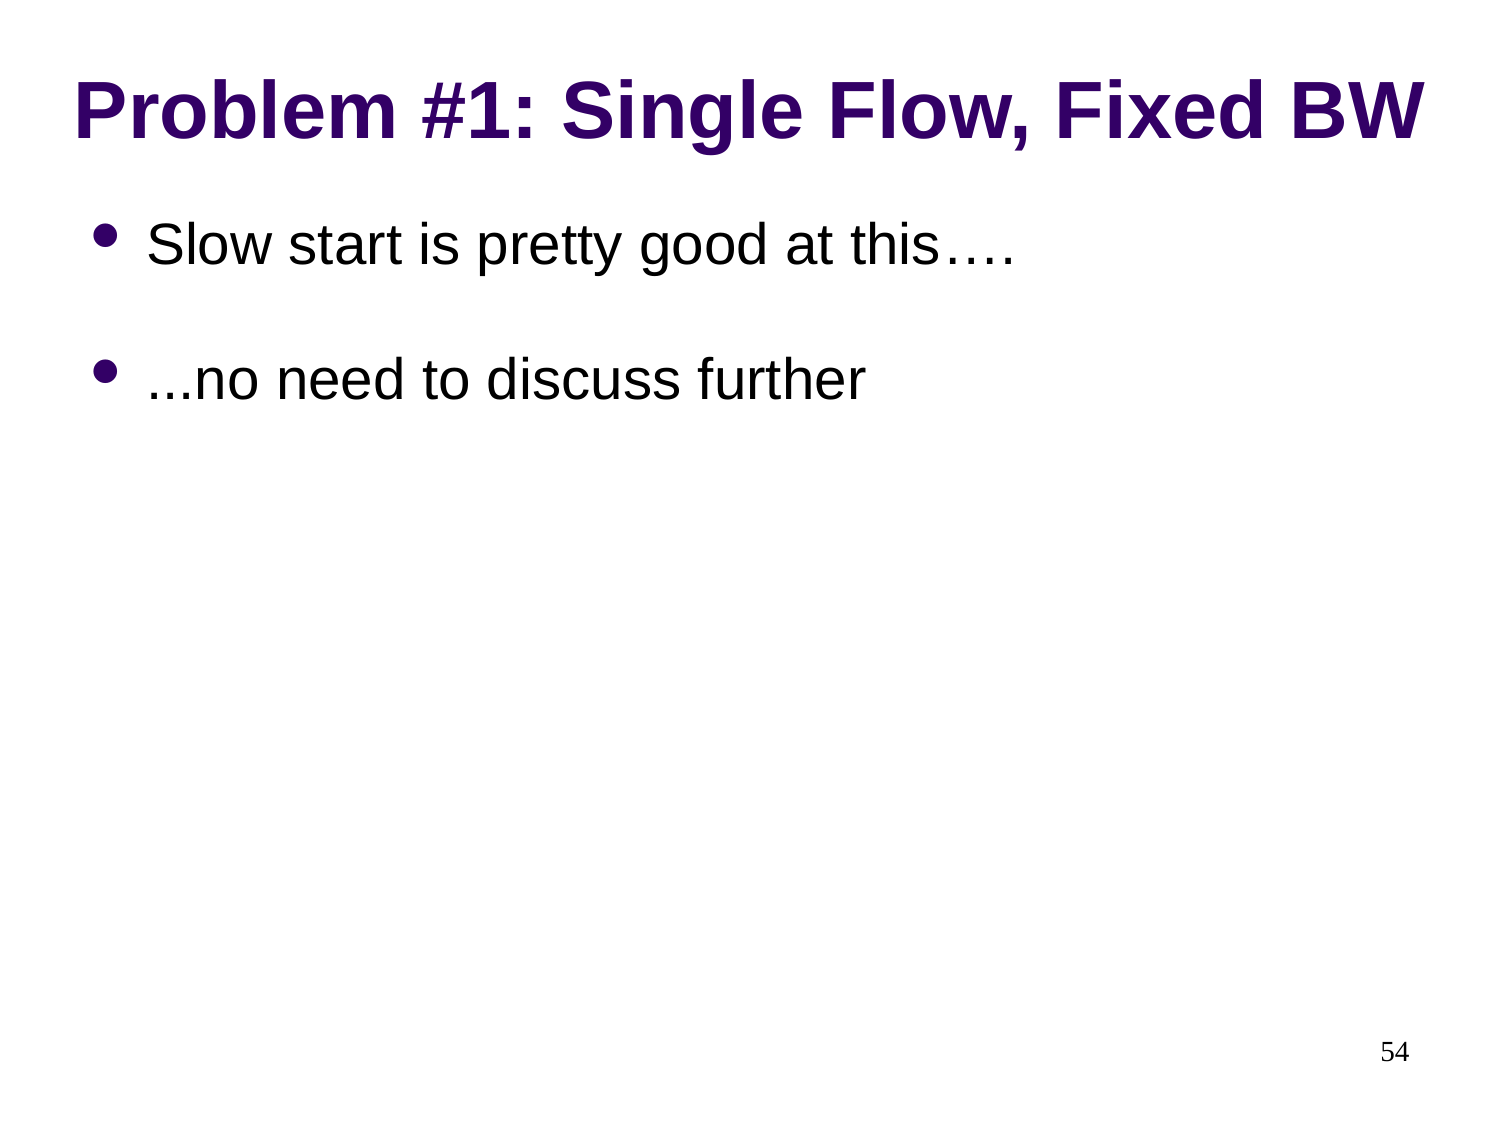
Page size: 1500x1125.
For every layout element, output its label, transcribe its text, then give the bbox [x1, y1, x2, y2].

slide_number 54 [1074, 1024, 1426, 1101]
title Problem #1: Single Flow, Fixed BW [0, 20, 1500, 163]
list Slow start is pretty good at this…. ...no need to discuss further [75, 212, 1475, 1006]
